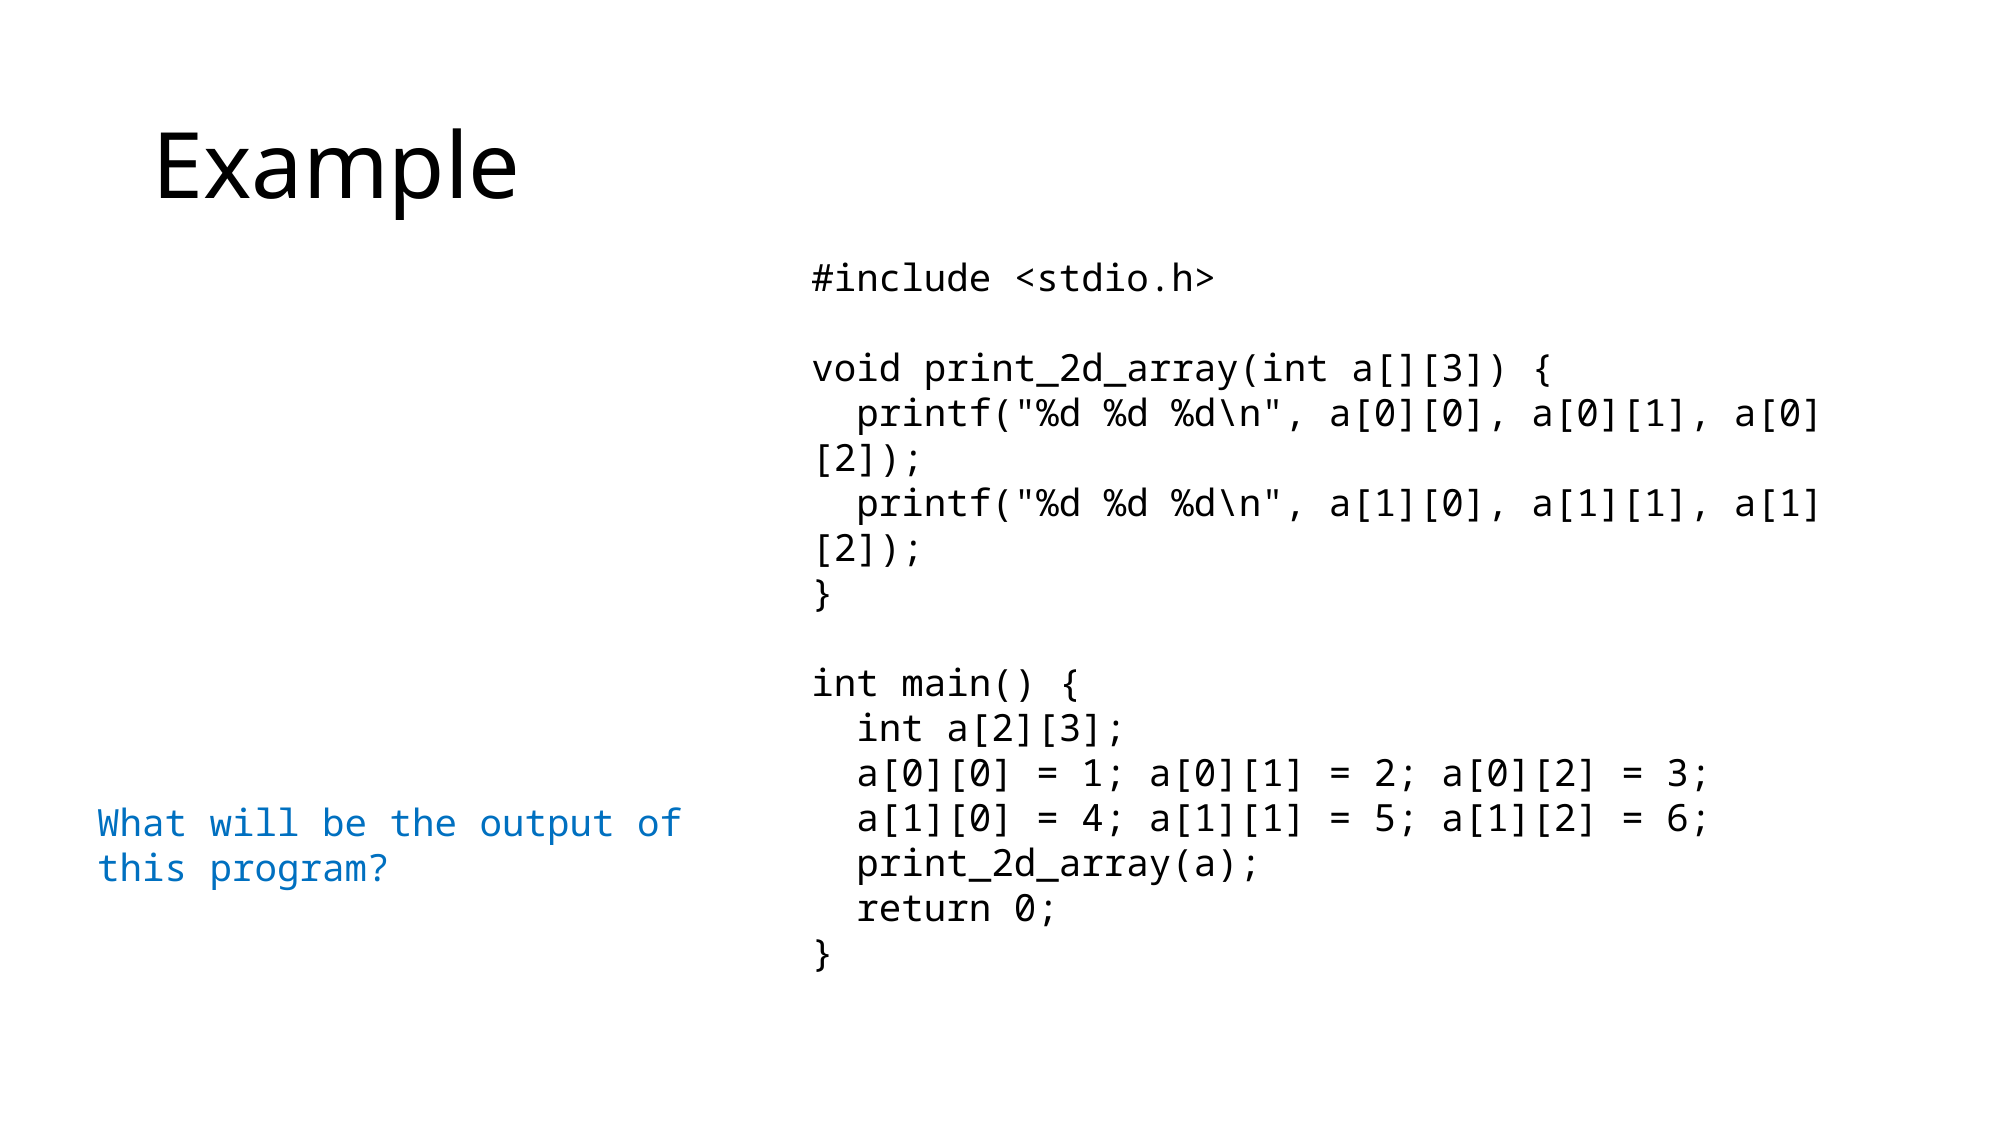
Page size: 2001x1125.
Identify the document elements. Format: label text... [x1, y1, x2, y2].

text_box What will be the output of this program? [82, 791, 726, 897]
text_box #include <stdio.h> void print_2d_array(int a[][3]) { printf("%d %d %d\n", a[0][0], a[0][1], a[0][2]); printf("%d %d %d\n", a[1][0], a[1][1], a[1][2]); } int main() { int a[2][3]; a[0][0] = 1; a[0][1] = 2; a[0][2] = 3; a[1][0] = 4; a[1][1] = 5; a[1][2] = 6; print_2d_array(a); return 0; } [796, 246, 1946, 982]
title Example [137, 59, 1863, 278]
